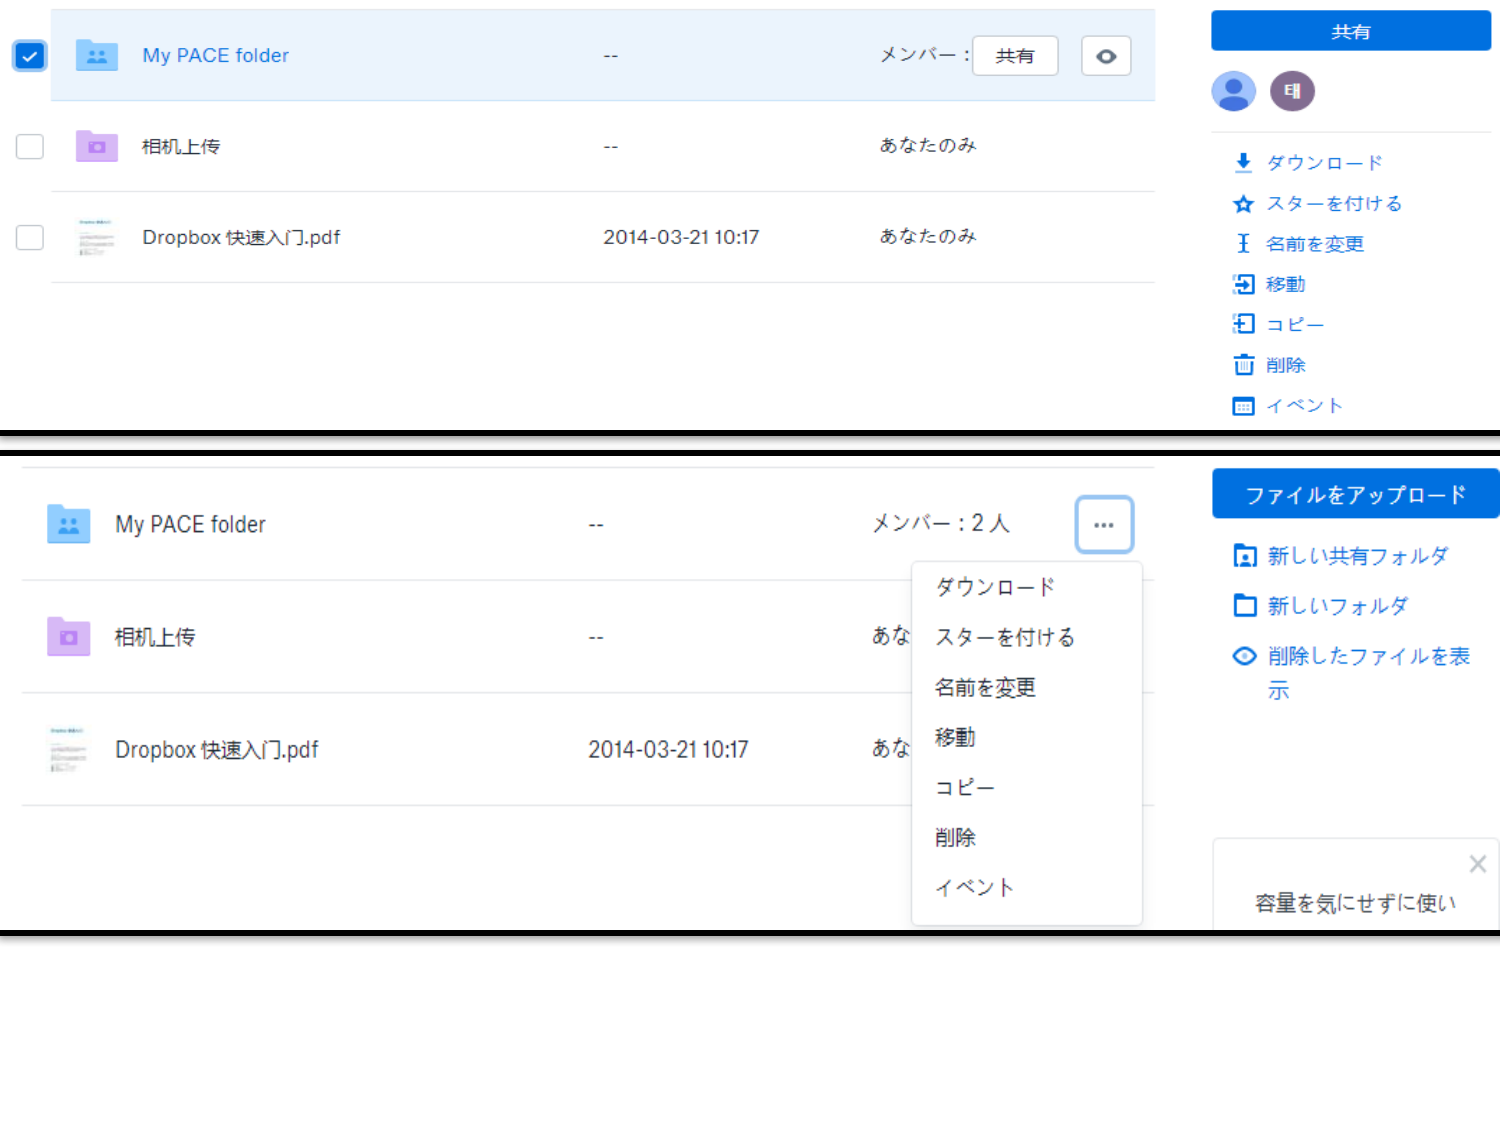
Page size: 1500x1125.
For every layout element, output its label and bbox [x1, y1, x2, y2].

picture [0, 455, 1500, 930]
list [0, 0, 1500, 431]
